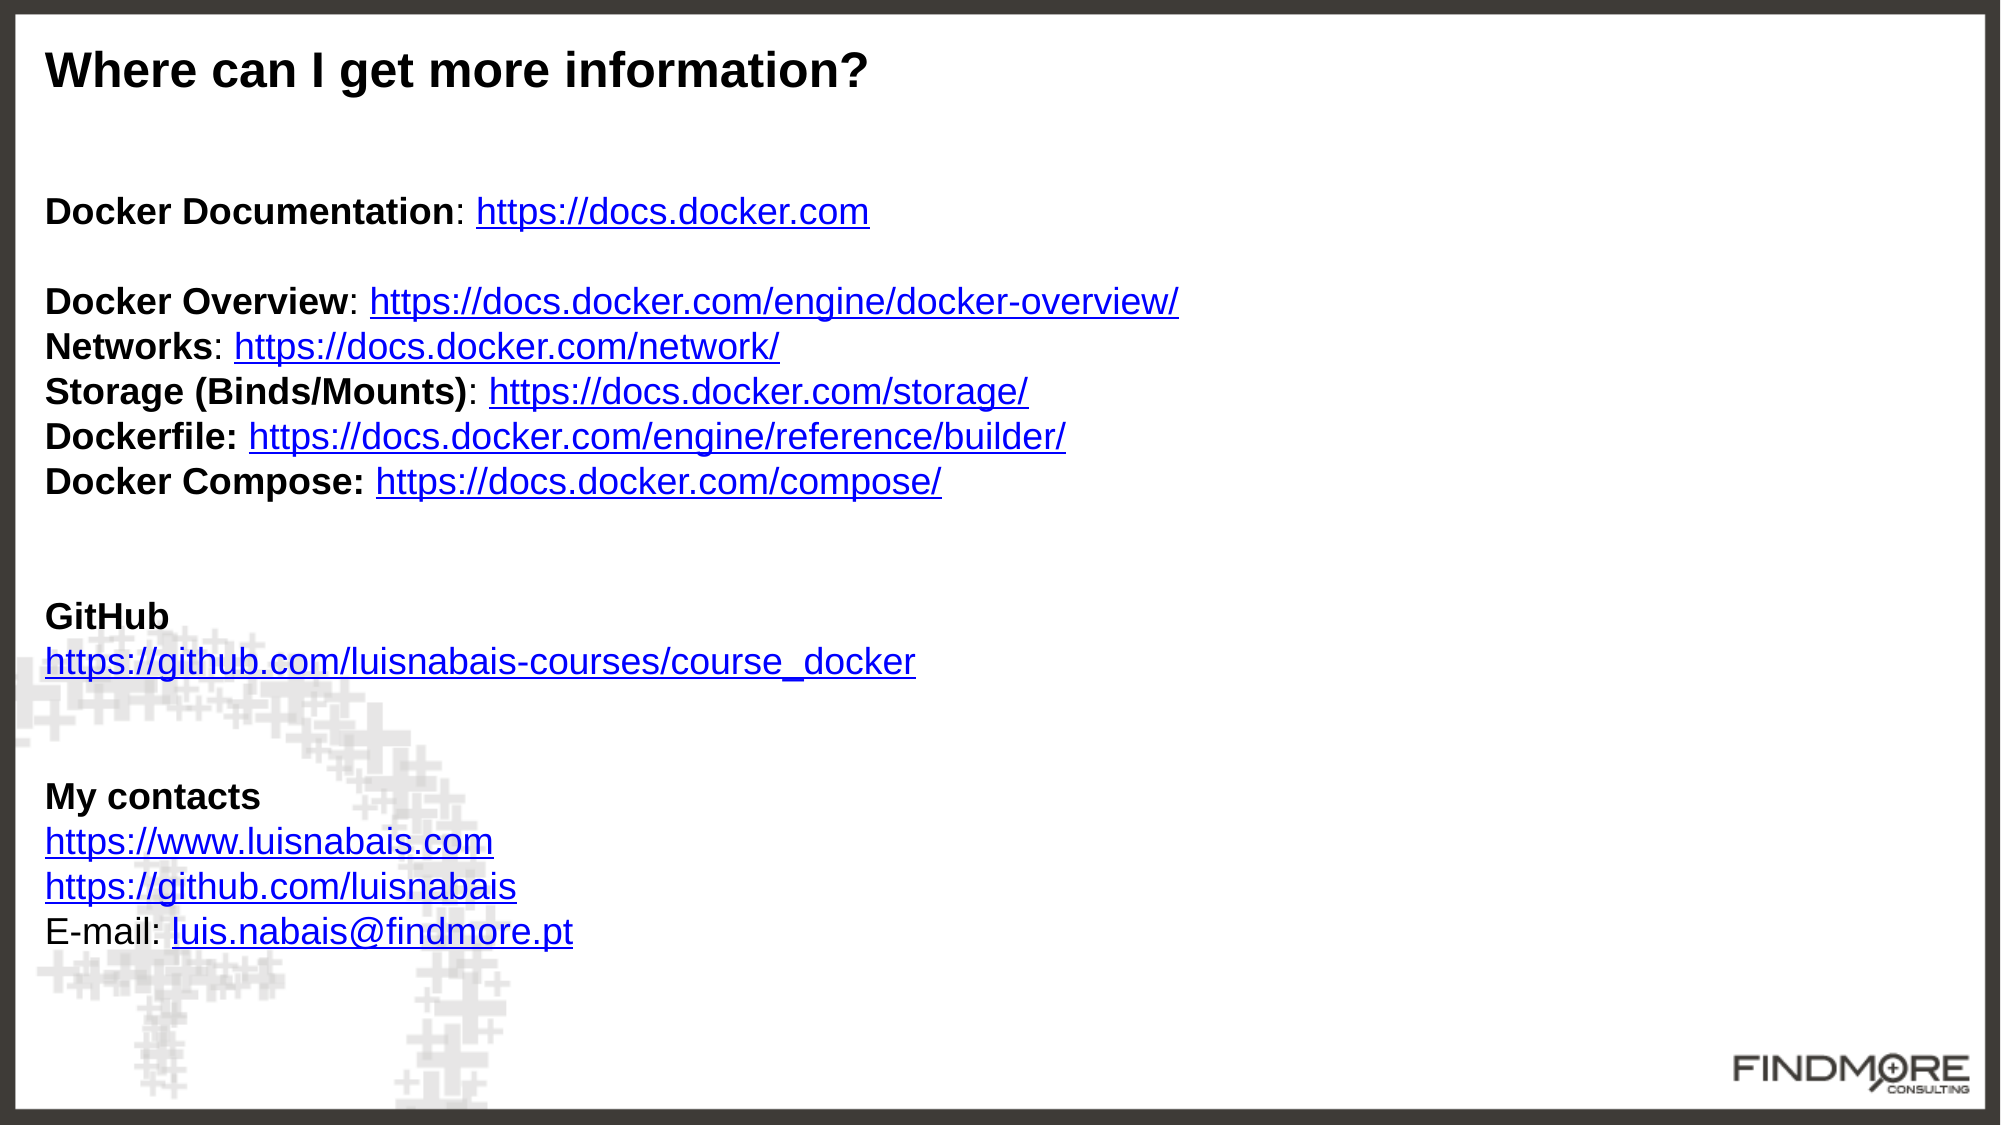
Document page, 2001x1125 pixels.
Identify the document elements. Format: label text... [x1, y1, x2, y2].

picture [0, 0, 2001, 1125]
text_box Where can I get more information? Docker Documentation: https://docs.docker.com Docker Overview: https://docs.docker.com/engine/docker-overview/ Networks: https://docs.docker.com/network/ Storage (Binds/Mounts): https://docs.docker.com/storage/ Dockerfile: https://docs.docker.com/engine/reference/builder/ Docker Compose: https://docs.docker.com/compose/ GitHub https://github.com/luisnabais-courses/course_docker My contacts https://www.luisnabais.com https://github.com/luisnabais E-mail: luis.nabais@findmore.pt [29, 29, 1950, 1061]
